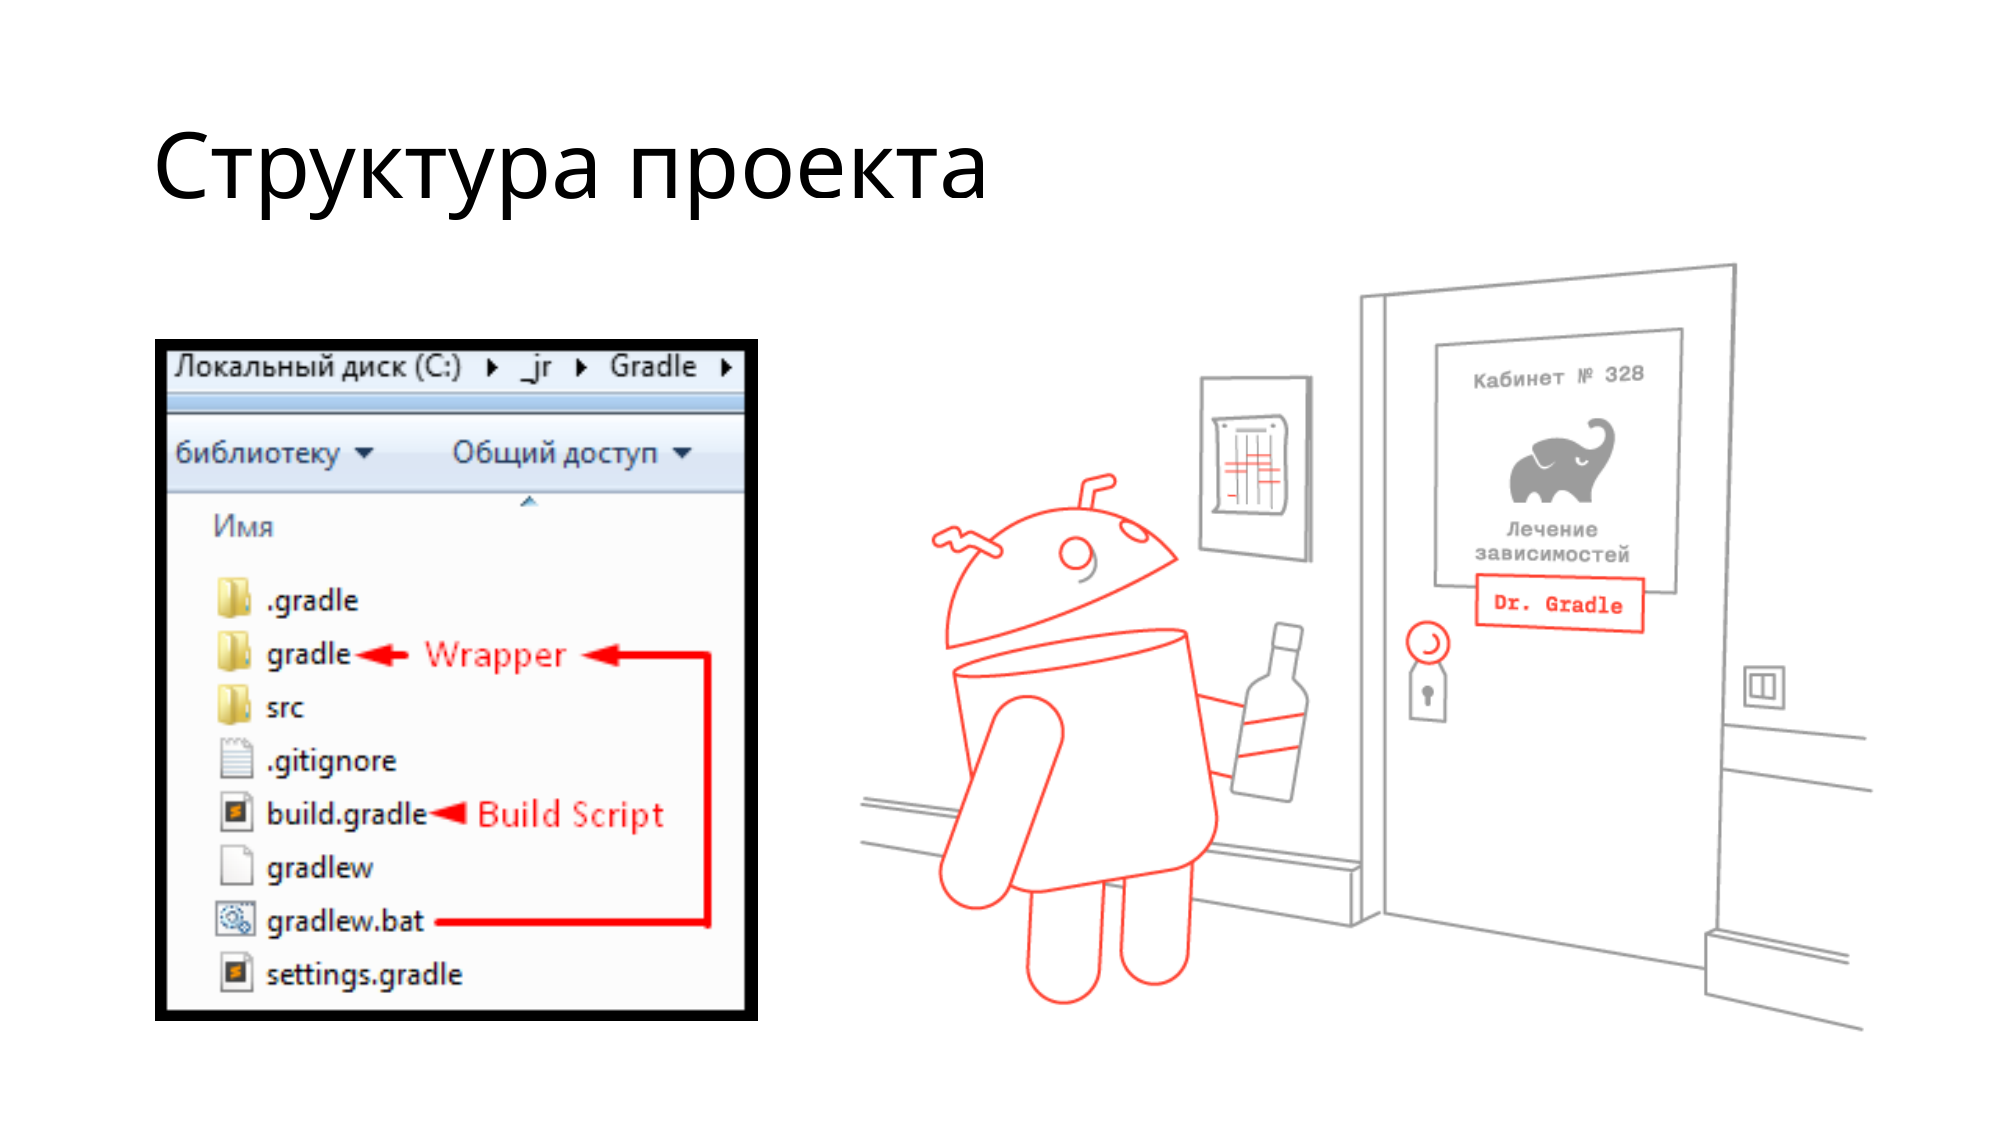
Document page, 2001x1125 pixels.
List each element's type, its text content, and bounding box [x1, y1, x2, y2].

picture [793, 198, 2000, 1077]
title Структура проекта [137, 59, 1863, 278]
picture [155, 339, 758, 1021]
